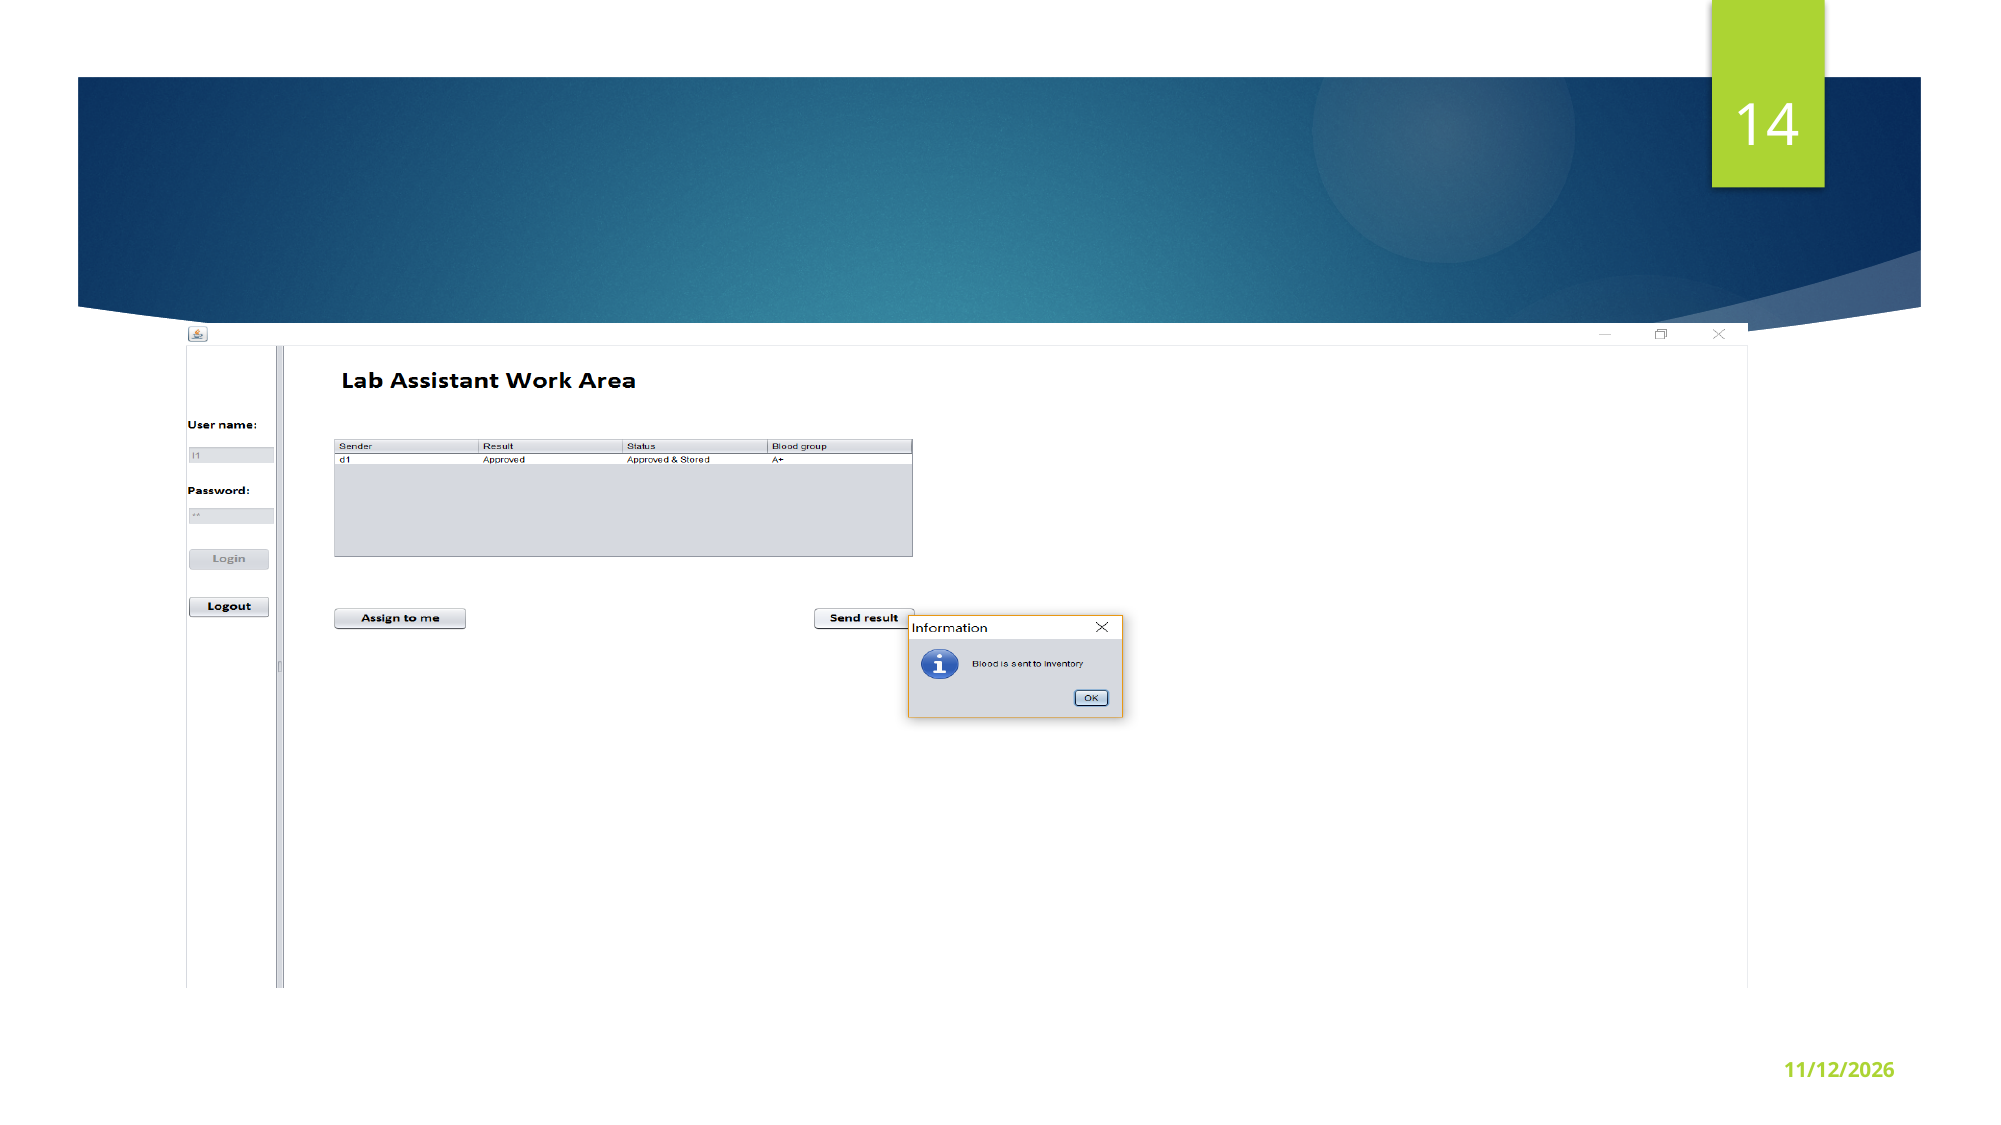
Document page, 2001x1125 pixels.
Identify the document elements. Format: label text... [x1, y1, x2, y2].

slide_number 14 [1698, 48, 1836, 175]
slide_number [1747, 1048, 1910, 1099]
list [185, 323, 1749, 988]
